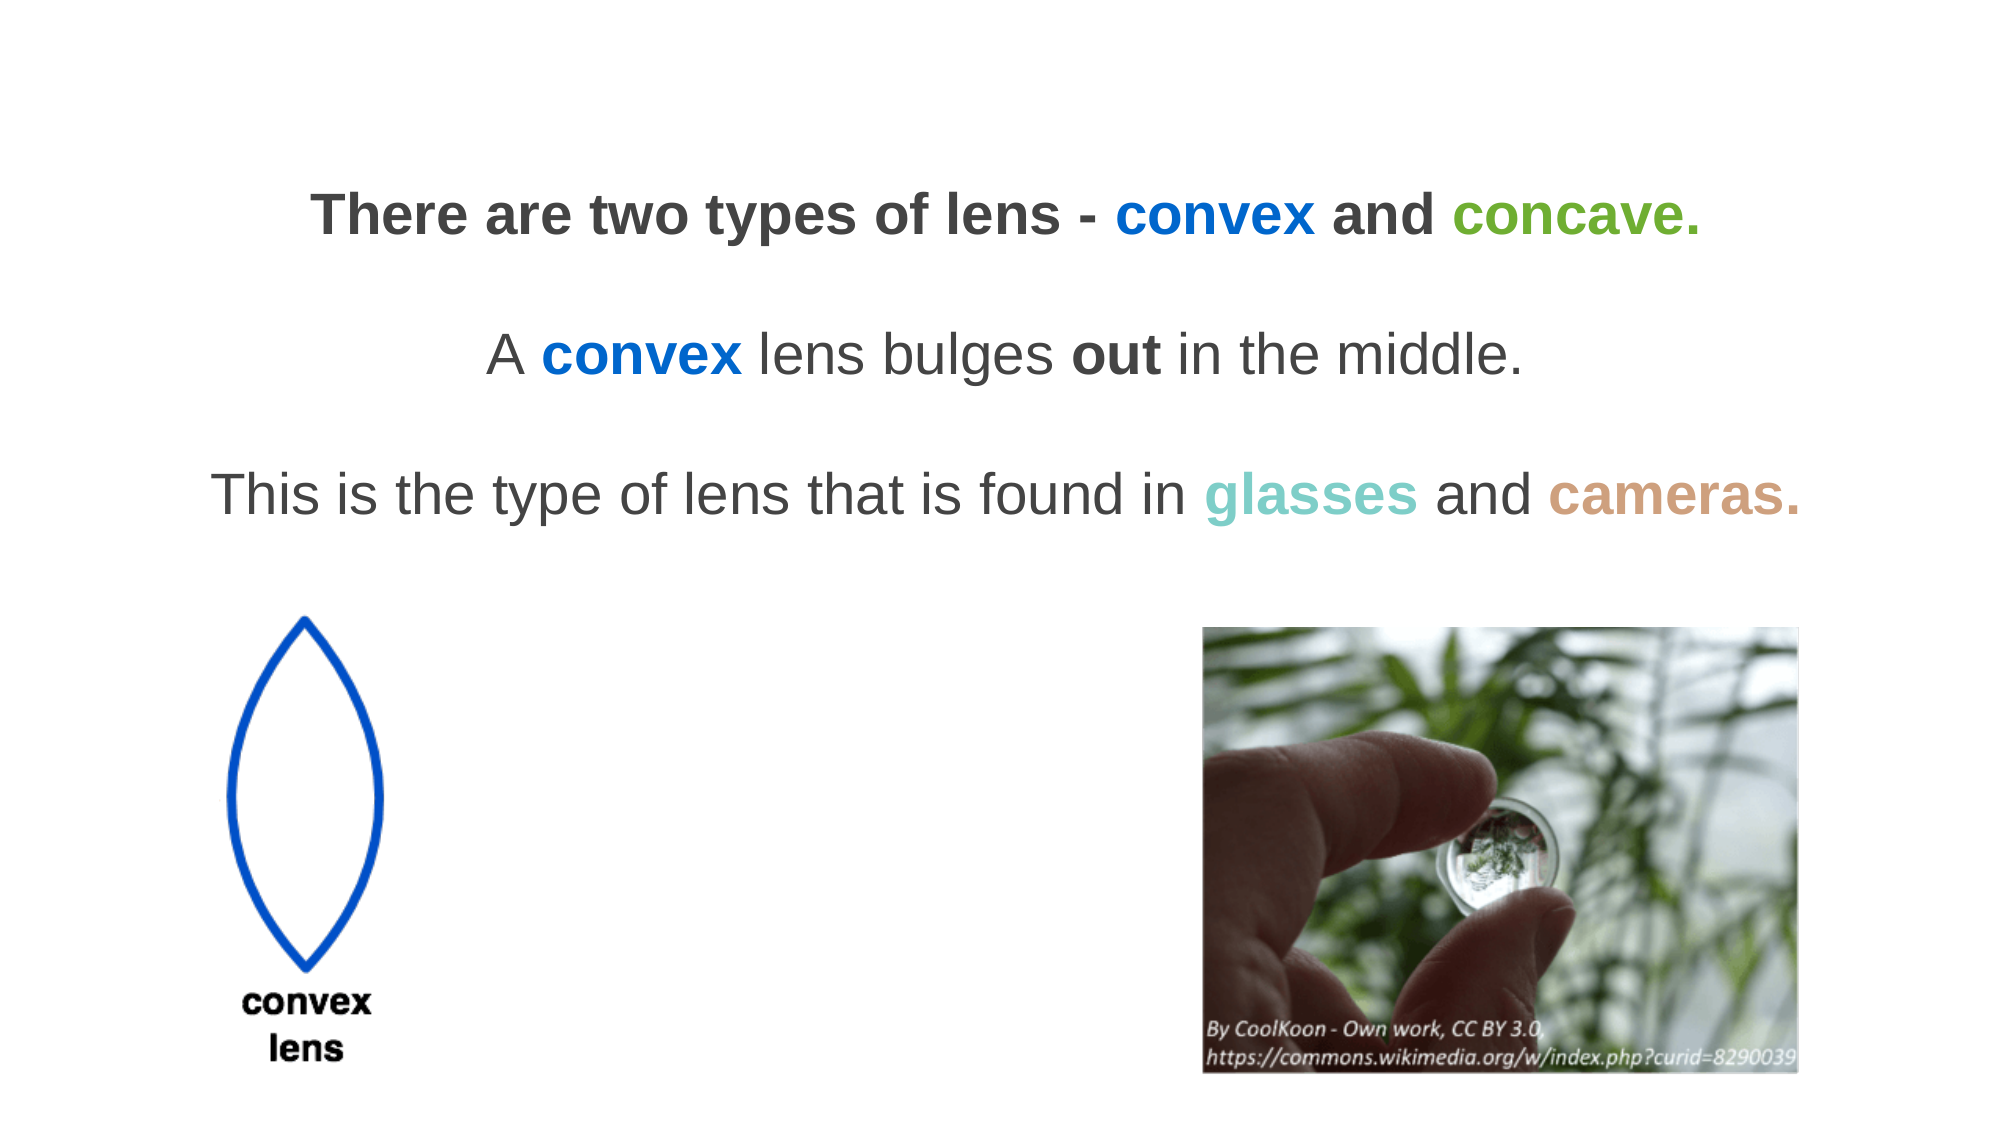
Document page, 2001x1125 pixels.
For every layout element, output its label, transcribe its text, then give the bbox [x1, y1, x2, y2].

picture [1192, 627, 1816, 1085]
text_box There are two types of lens - convex and concave. A convex lens bulges out in the middle. This is the type of lens that is found in glasses and cameras. [52, 168, 1961, 534]
picture [219, 612, 392, 1085]
